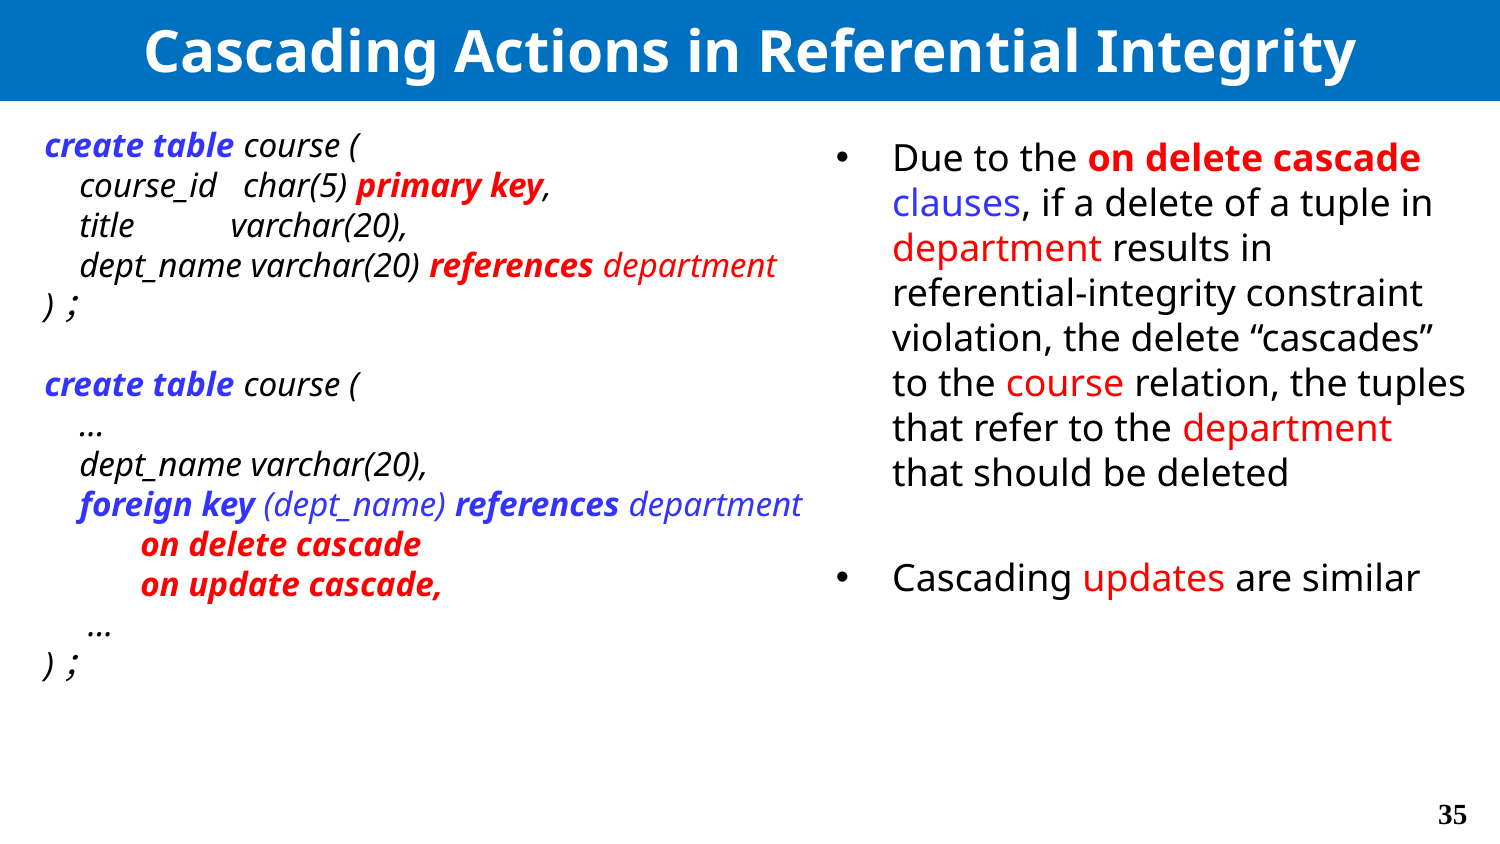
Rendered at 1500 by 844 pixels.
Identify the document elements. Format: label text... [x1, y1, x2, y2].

list create table course ( course_id char(5) primary key, title varchar(20), dept_name varchar(20) references department )； create table course ( … dept_name varchar(20), foreign key (dept_name) references department on delete cascade on update cascade, … )； [29, 116, 880, 741]
title Cascading Actions in Referential Integrity [0, 0, 1500, 102]
text_box Due to the on delete cascade clauses, if a delete of a tuple in department results in referential-integrity constraint violation, the delete “cascades” to the course relation, the tuples that refer to the department that should be deleted Cascading updates are similar [820, 126, 1489, 751]
